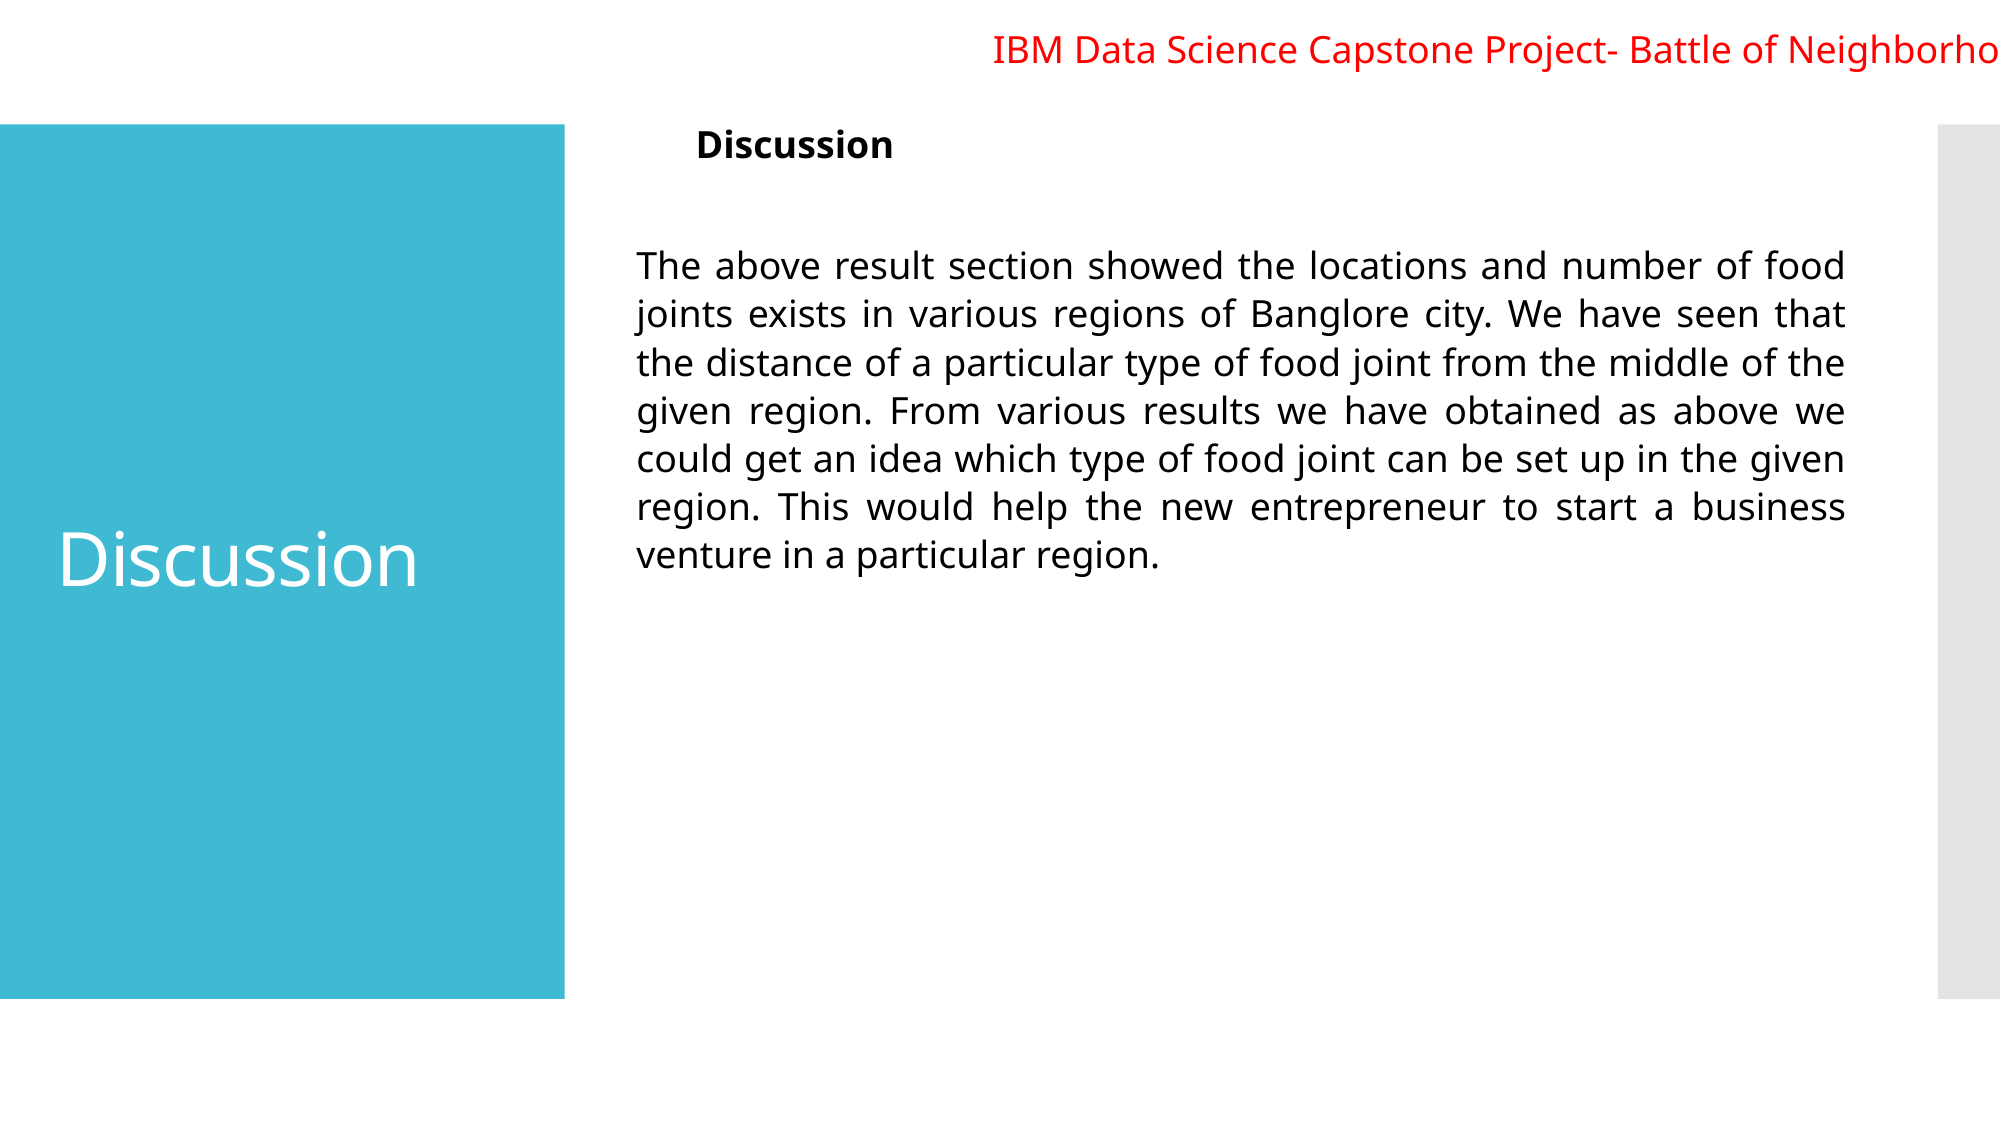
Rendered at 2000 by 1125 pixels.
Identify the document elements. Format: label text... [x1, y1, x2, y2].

text_box The above result section showed the locations and number of food joints exists in various regions of Banglore city. We have seen that the distance of a particular type of food joint from the middle of the given region. From various results we have obtained as above we could get an idea which type of food joint can be set up in the given region. This would help the new entrepreneur to start a business venture in a particular region. [621, 231, 1862, 584]
title Discussion [41, 184, 525, 940]
text_box Discussion [680, 113, 1681, 174]
text_box IBM Data Science Capstone Project- Battle of Neighborhood [978, 19, 2000, 79]
